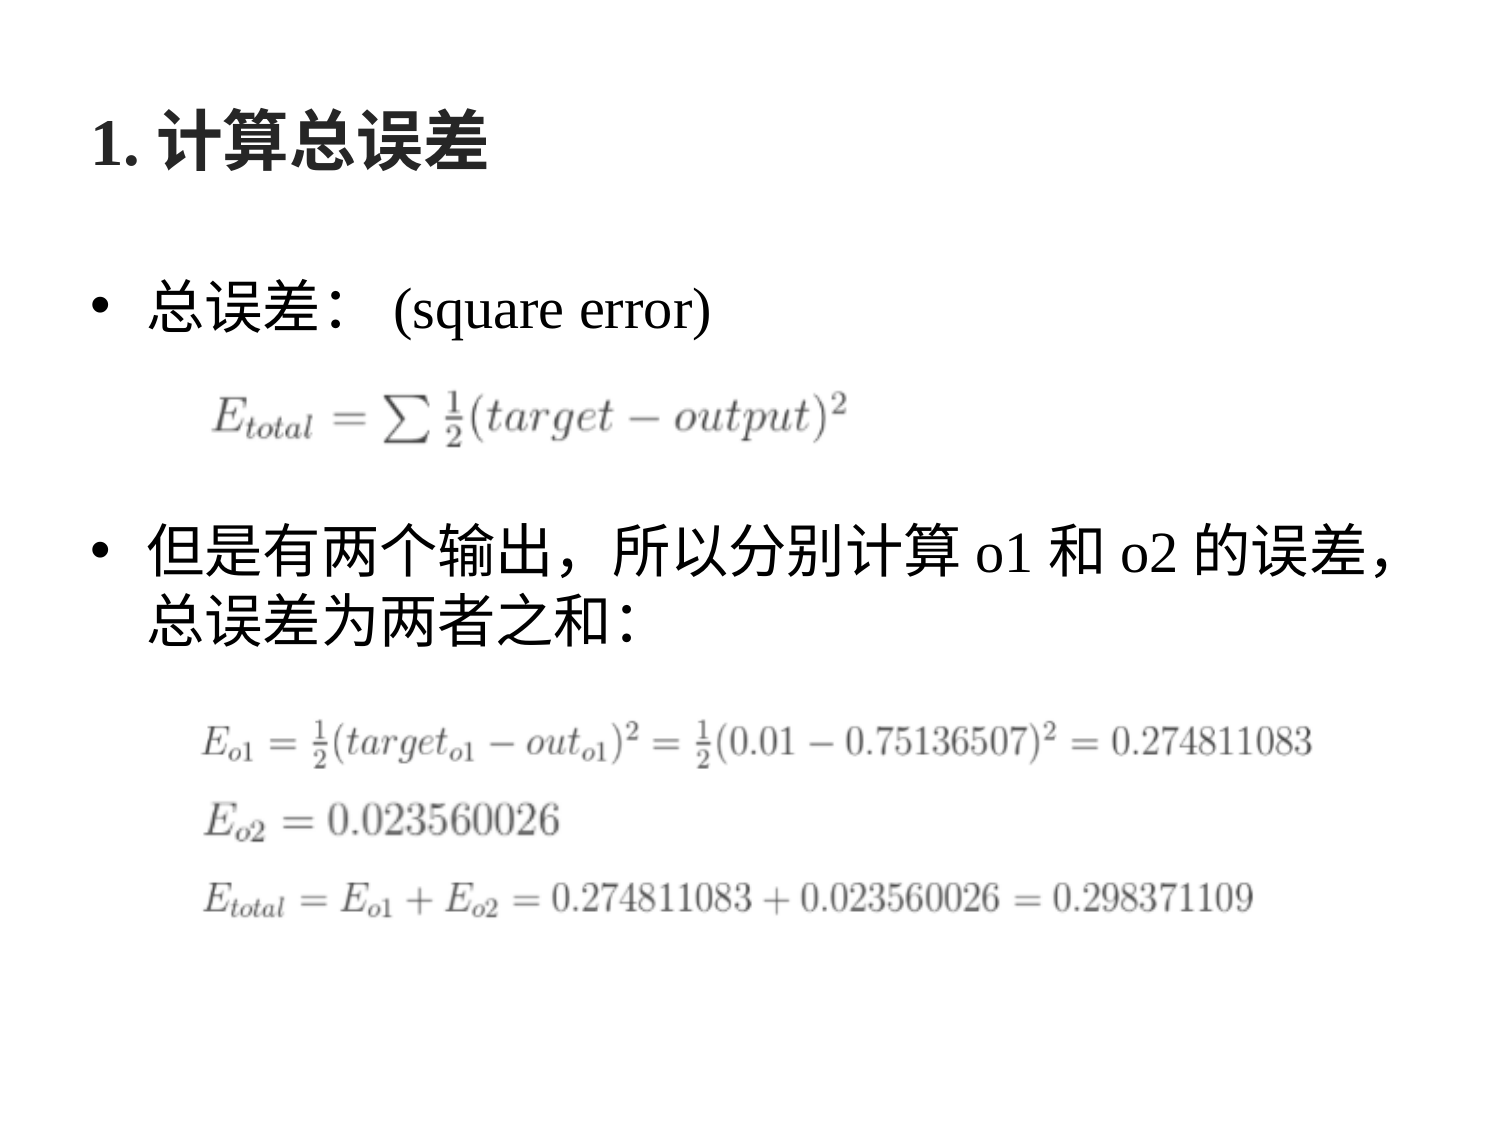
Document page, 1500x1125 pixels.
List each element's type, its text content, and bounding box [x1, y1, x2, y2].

list 总误差：(square error) 但是有两个输出，所以分别计算o1和o2的误差，总误差为两者之和： [75, 262, 1425, 1005]
picture [206, 374, 857, 464]
picture [201, 784, 581, 858]
title 1.计算总误差 [75, 45, 1425, 233]
picture [199, 866, 1270, 929]
picture [194, 701, 1335, 776]
